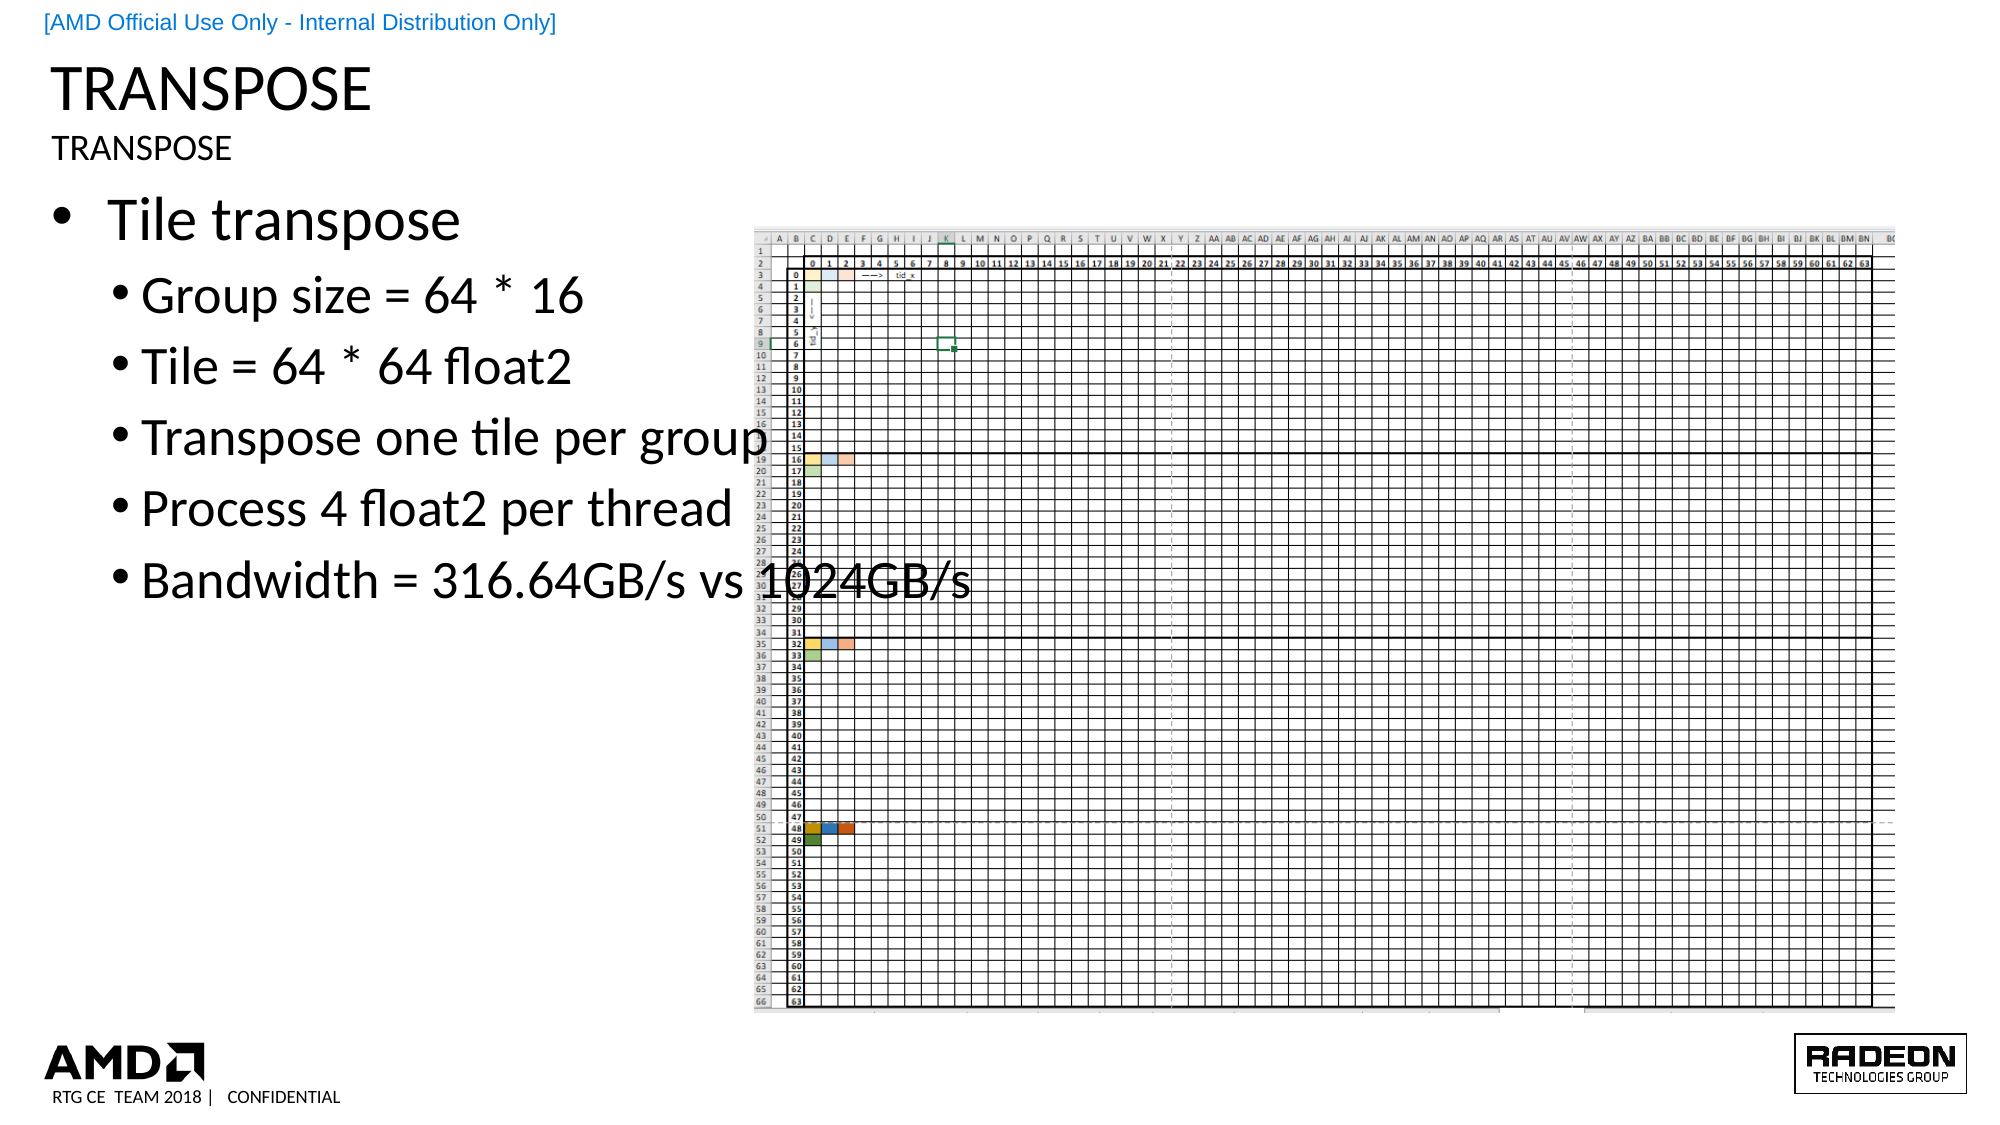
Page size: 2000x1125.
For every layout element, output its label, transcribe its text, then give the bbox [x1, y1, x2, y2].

picture [1794, 1033, 1967, 1094]
list Tile transpose Group size = 64 * 16 Tile = 64 * 64 float2 Transpose one tile per group Process 4 float2 per thread Bandwidth = 316.64GB/s vs 1024GB/s [51, 170, 1912, 1037]
list transpose [51, 123, 1957, 171]
title transpose [50, 45, 1956, 124]
picture [754, 226, 1895, 1014]
